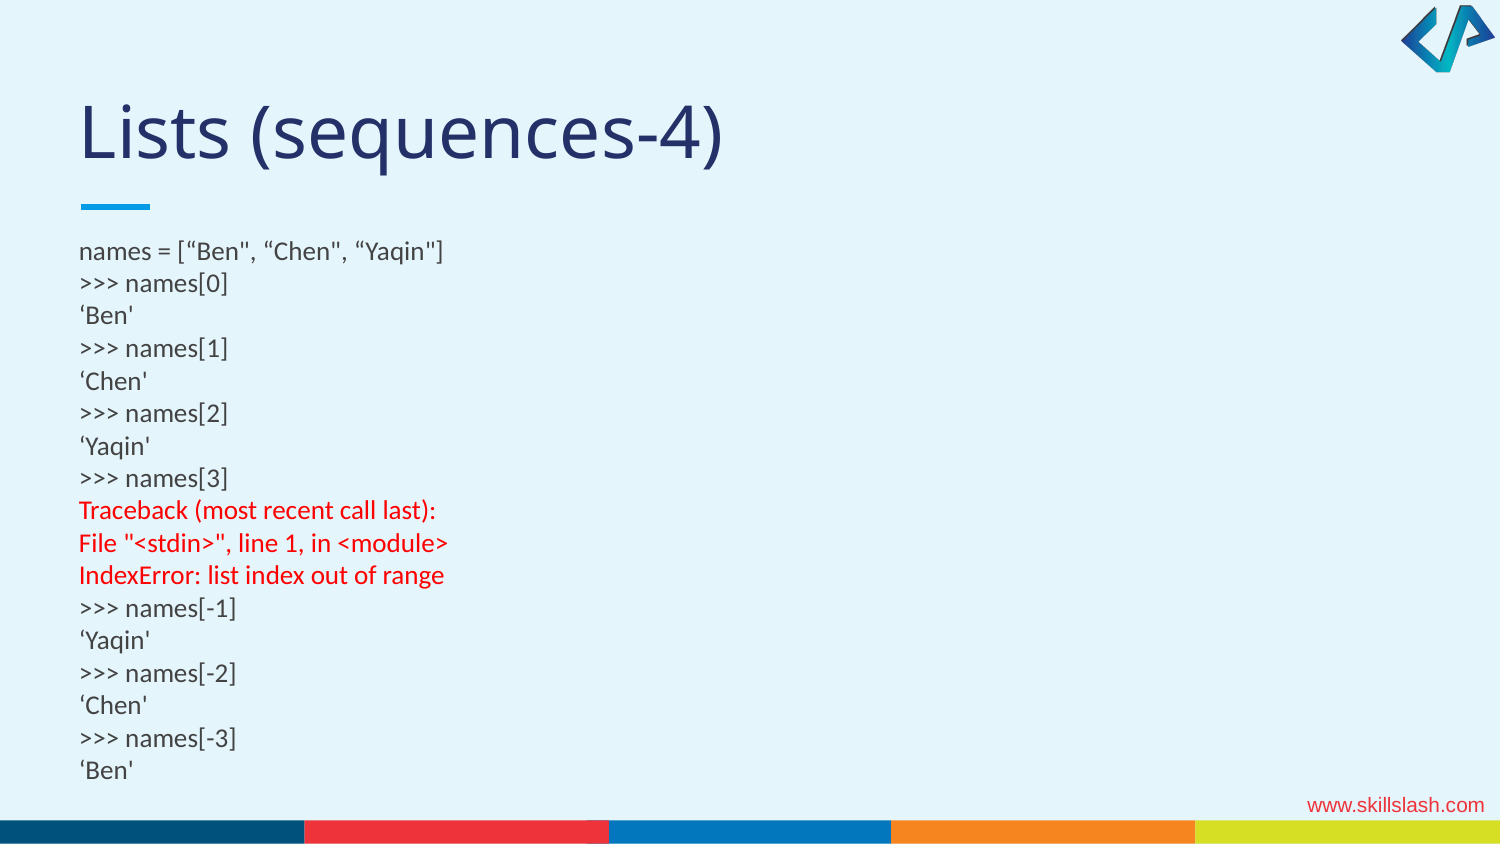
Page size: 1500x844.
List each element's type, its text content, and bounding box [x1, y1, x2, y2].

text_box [0, 820, 1500, 844]
text_box www.skillslash.com [1018, 776, 1500, 819]
list names = [“Ben", “Chen", “Yaqin"] >>> names[0] ‘Ben' >>> names[1] ‘Chen' >>> names[2] ‘Yaqin' >>> names[3] Traceback (most recent call last): File "<stdin>", line 1, in <module> IndexError: list index out of range >>> names[-1] ‘Yaqin' >>> names[-2] ‘Chen' >>> names[-3] ‘Ben' [63, 217, 1437, 723]
title Lists (sequences-4) [63, 85, 1437, 188]
picture [1397, 0, 1500, 77]
